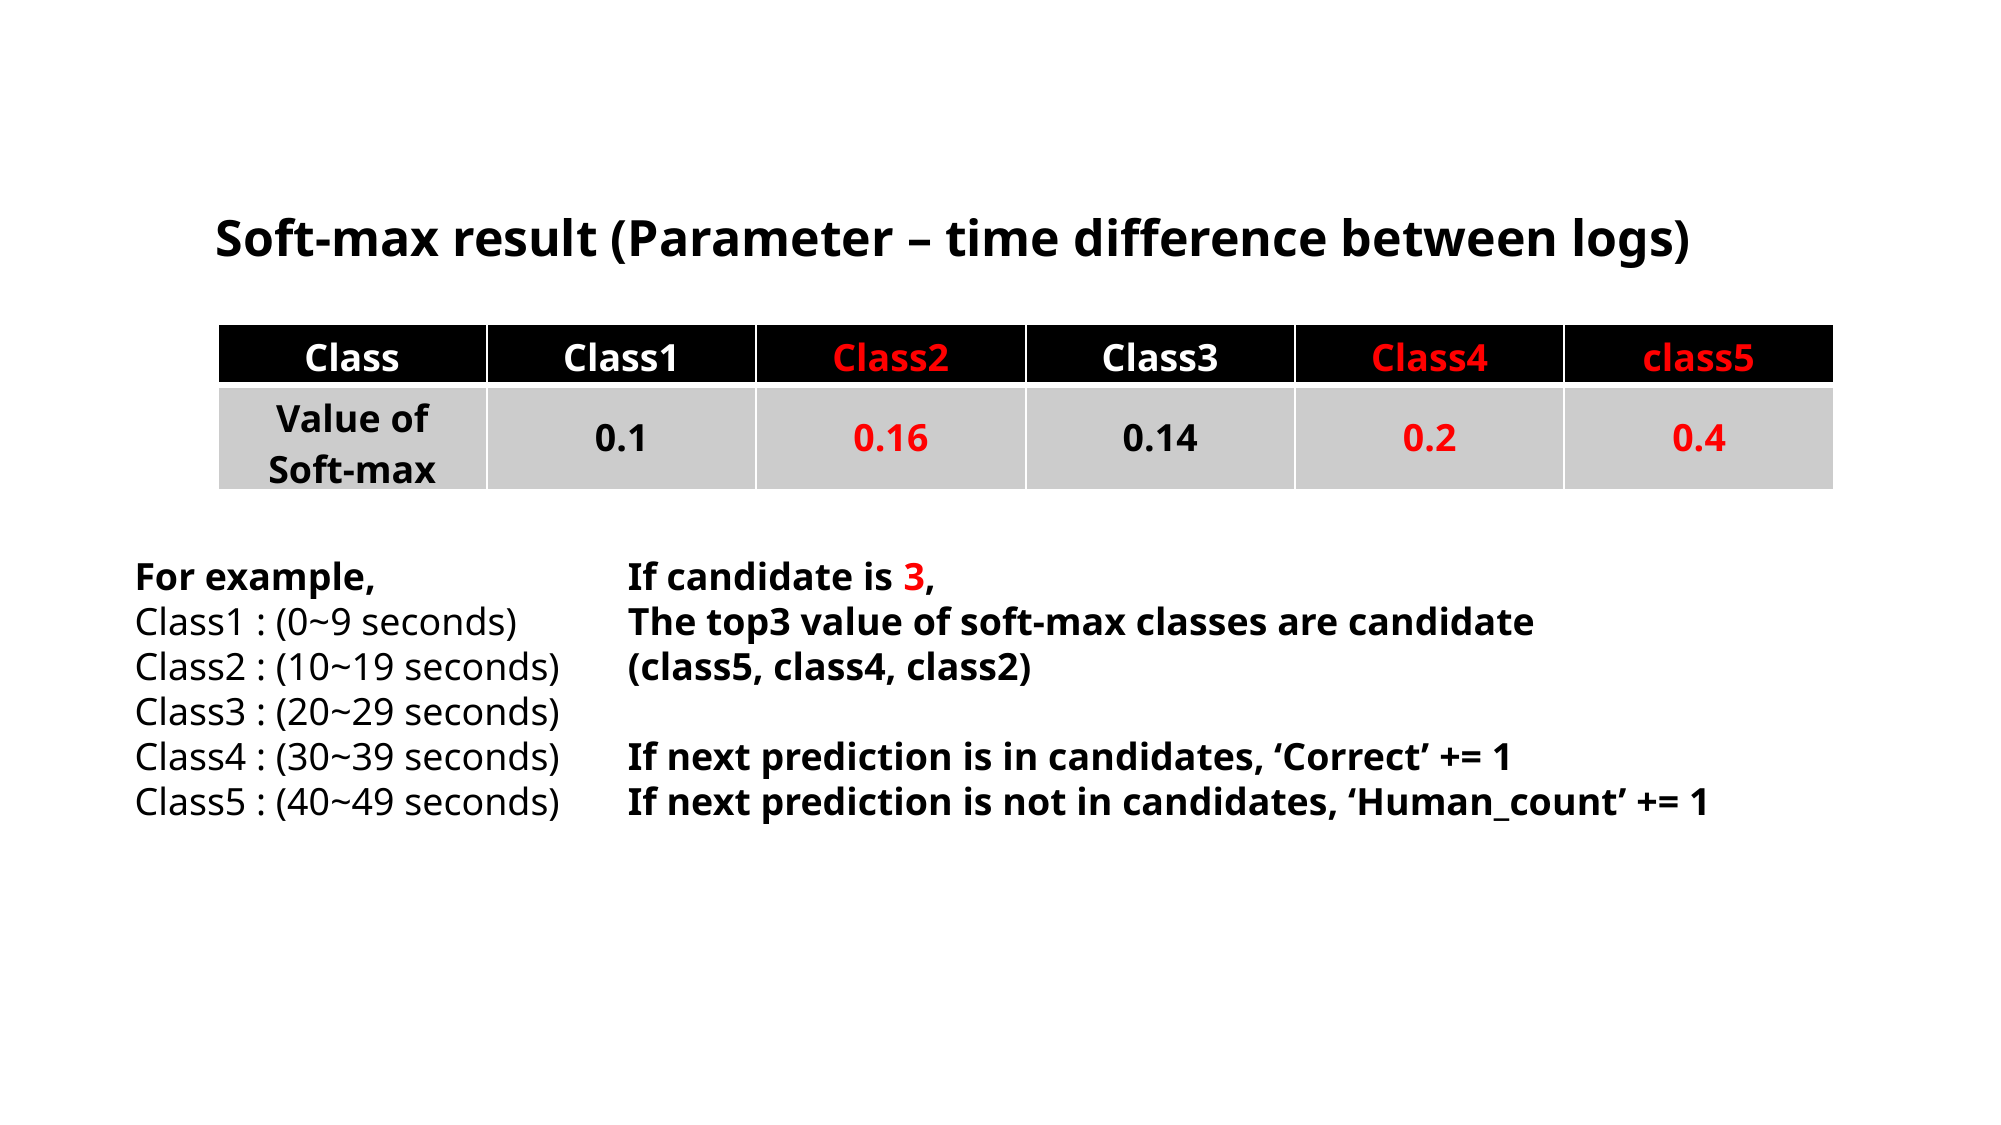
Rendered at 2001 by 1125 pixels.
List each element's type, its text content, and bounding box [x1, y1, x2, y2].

table_header Class1 [488, 325, 755, 382]
table_cell 0.2 [1296, 388, 1563, 489]
table_header Class3 [1027, 325, 1294, 382]
table_header class5 [1565, 325, 1833, 382]
table_header Class4 [1296, 325, 1563, 382]
table_cell 0.14 [1027, 388, 1294, 489]
text_box For example, Class1 : (0~9 seconds) Class2 : (10~19 seconds) Class3 : (20~29 seconds) Class4 : (30~39 seconds) Class5 : (40~49 seconds) [119, 545, 585, 831]
text_box Soft-max result (Parameter – time difference between logs) [200, 198, 1707, 274]
table_cell 0.16 [757, 388, 1025, 489]
table_header Class2 [757, 325, 1025, 382]
table_cell Value of Soft-max [219, 388, 486, 489]
table_header Class [219, 325, 486, 382]
table_cell 0.1 [488, 388, 755, 489]
text_box If candidate is 3, The top3 value of soft-max classes are candidate (class5, class4, class2) If next prediction is in candidates, ‘Correct’ += 1 If next prediction is not in candidates, ‘Human_count’ += 1 [613, 545, 1727, 876]
table_cell 0.4 [1565, 388, 1833, 489]
